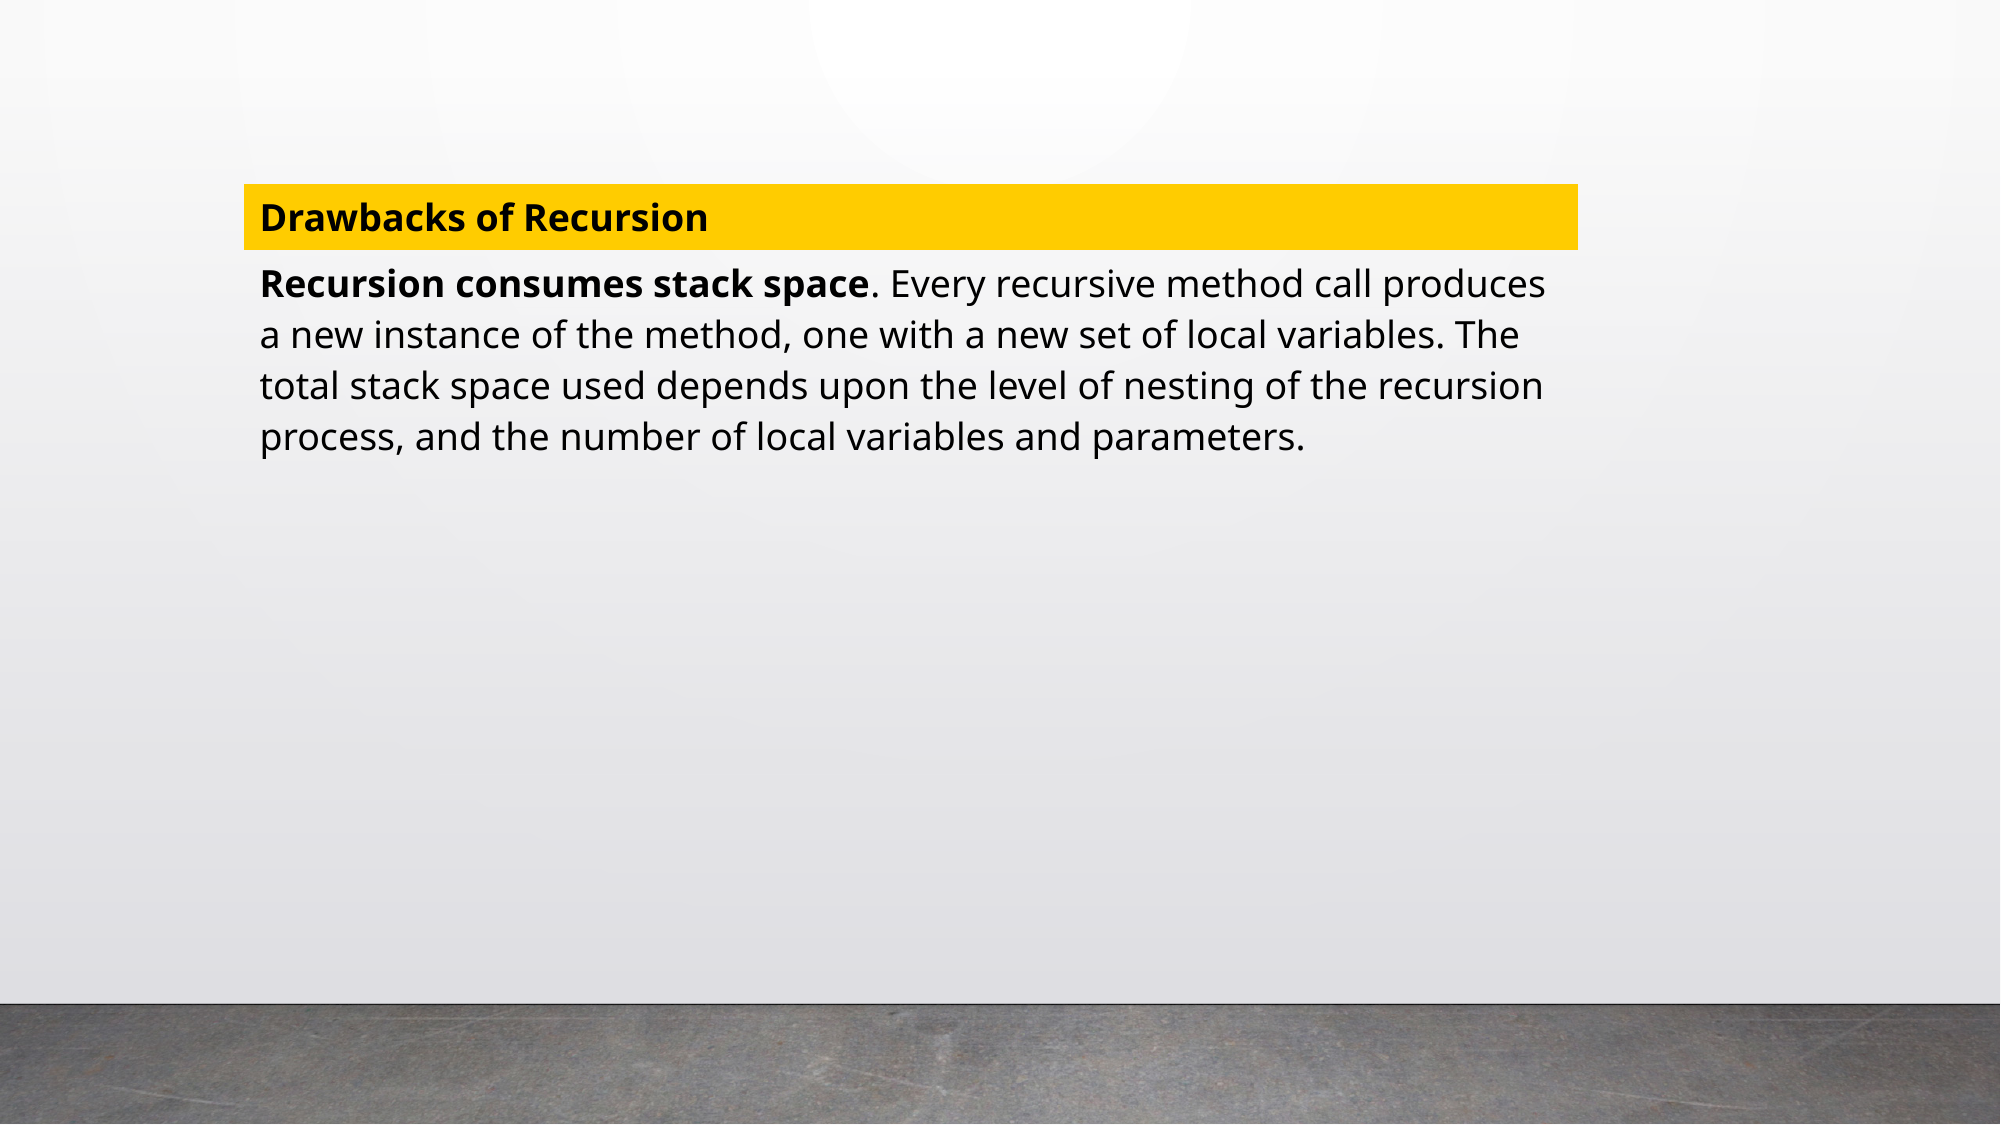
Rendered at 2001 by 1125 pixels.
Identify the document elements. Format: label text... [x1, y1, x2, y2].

table_cell Recursion consumes stack space. Every recursive method call produces a new instance of the method, one with a new set of local variables. The total stack space used depends upon the level of nesting of the recursion process, and the number of local variables and parameters. [244, 250, 1578, 469]
table_header Drawbacks of Recursion [244, 184, 1578, 250]
picture [0, 1004, 2000, 1124]
